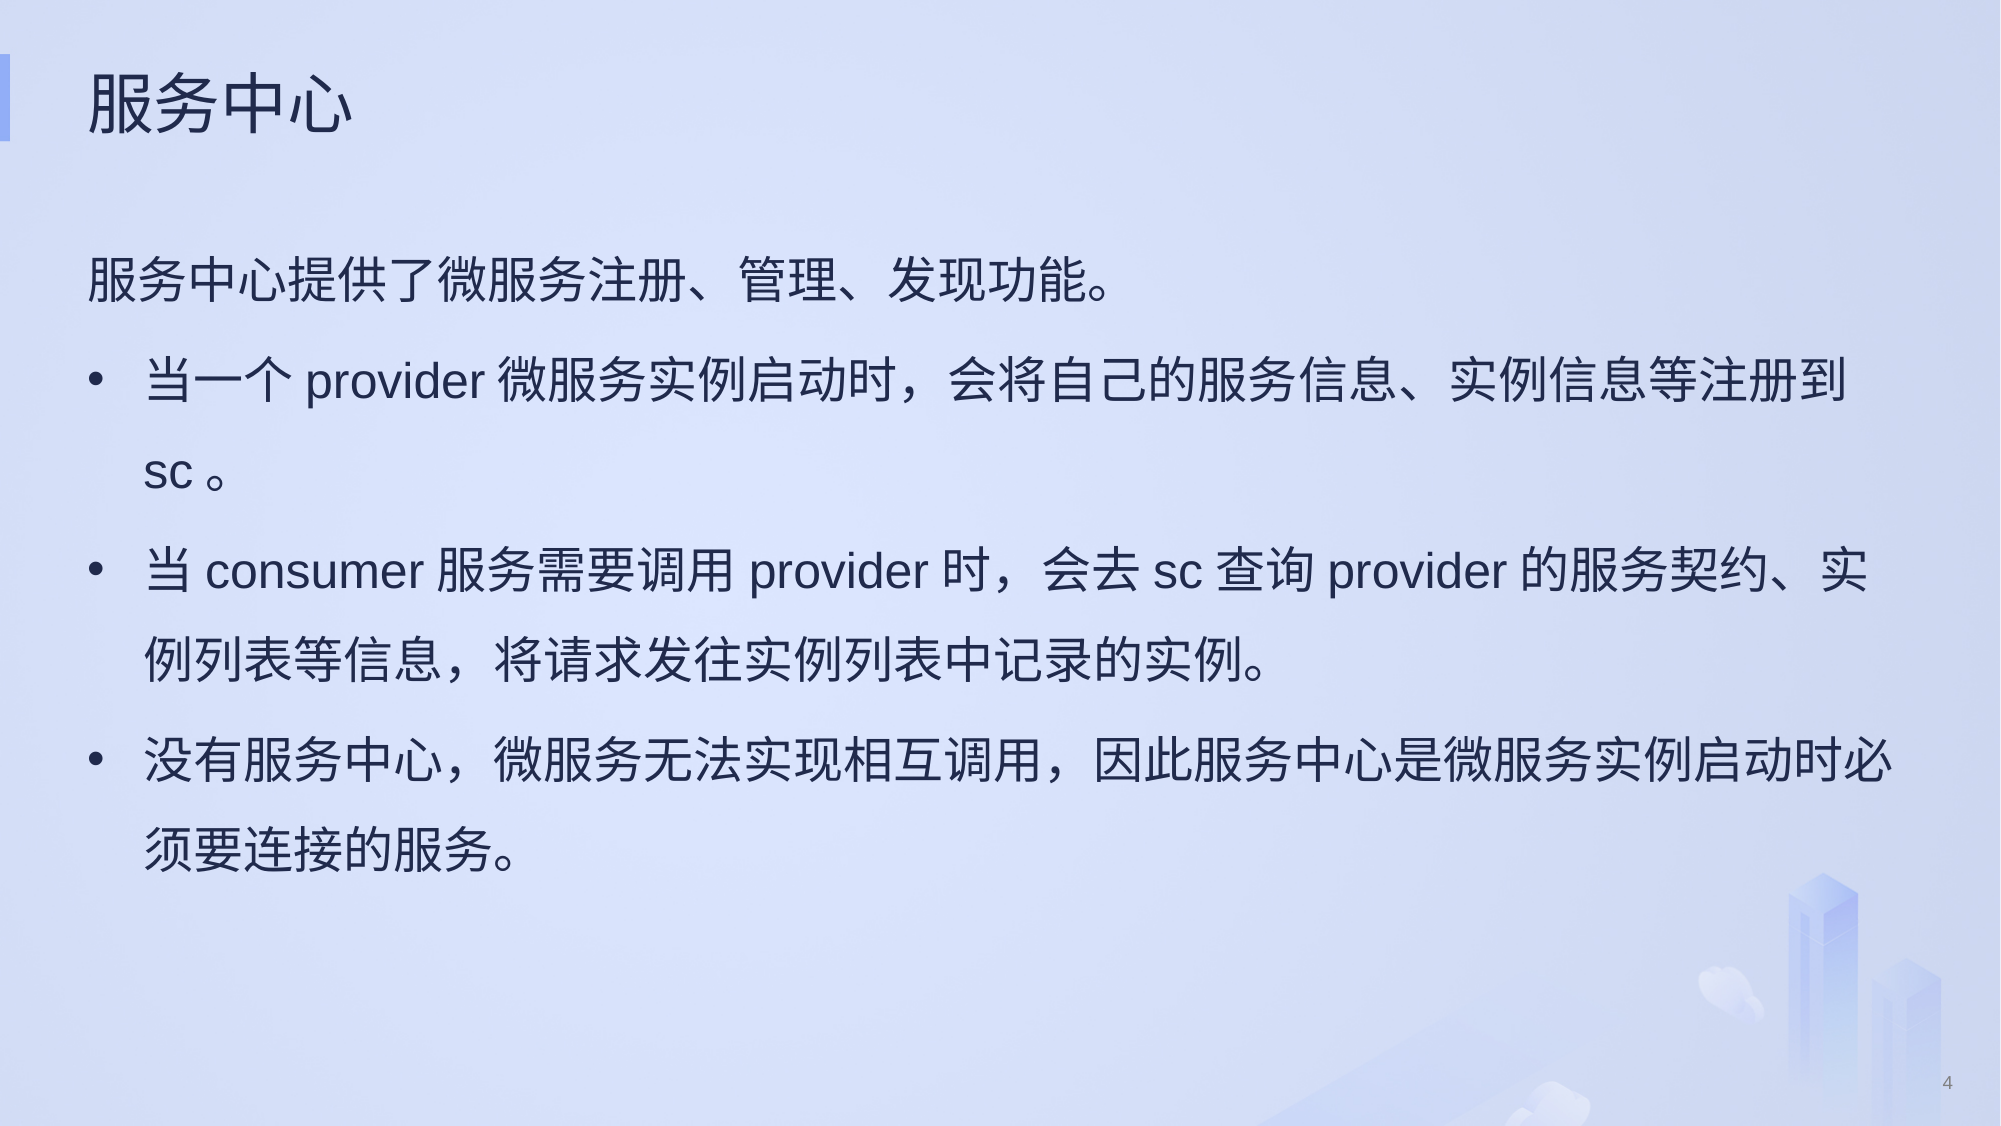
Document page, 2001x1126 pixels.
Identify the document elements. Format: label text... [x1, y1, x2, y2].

subtitle 服务中心提供了微服务注册、管理、发现功能。 当一个provider微服务实例启动时，会将自己的服务信息、实例信息等注册到sc。 当consumer服务需要调用provider时，会去sc查询provider的服务契约、实例列表等信息，将请求发往实例列表中记录的实例。 没有服务中心，微服务无法实现相互调用，因此服务中心是微服务实例启动时必须要连接的服务。 [66, 208, 1934, 1034]
title 服务中心 [66, 53, 1934, 150]
picture [0, 0, 2001, 1126]
